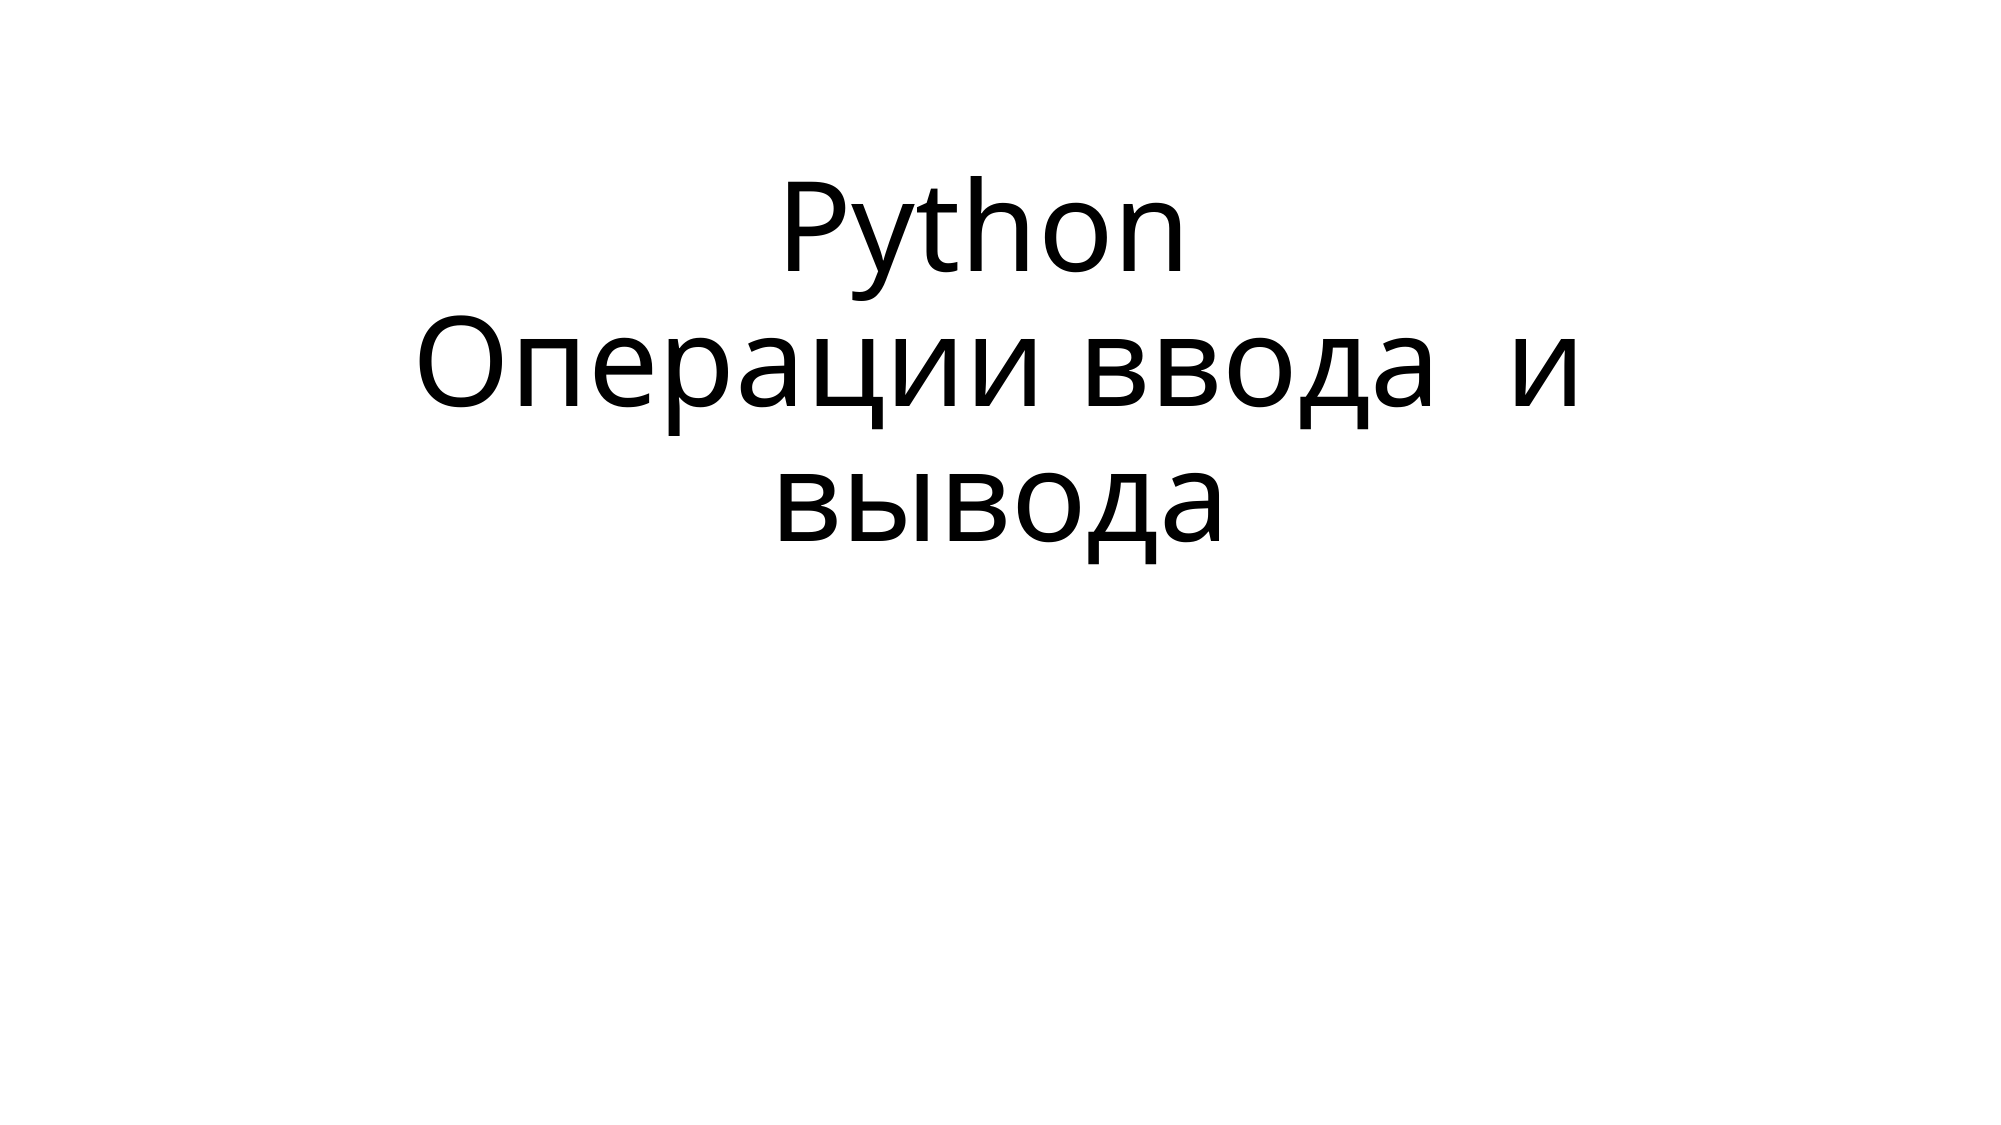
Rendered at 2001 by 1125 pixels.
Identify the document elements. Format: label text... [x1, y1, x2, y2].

title Python Операции ввода и вывода [249, 184, 1750, 576]
